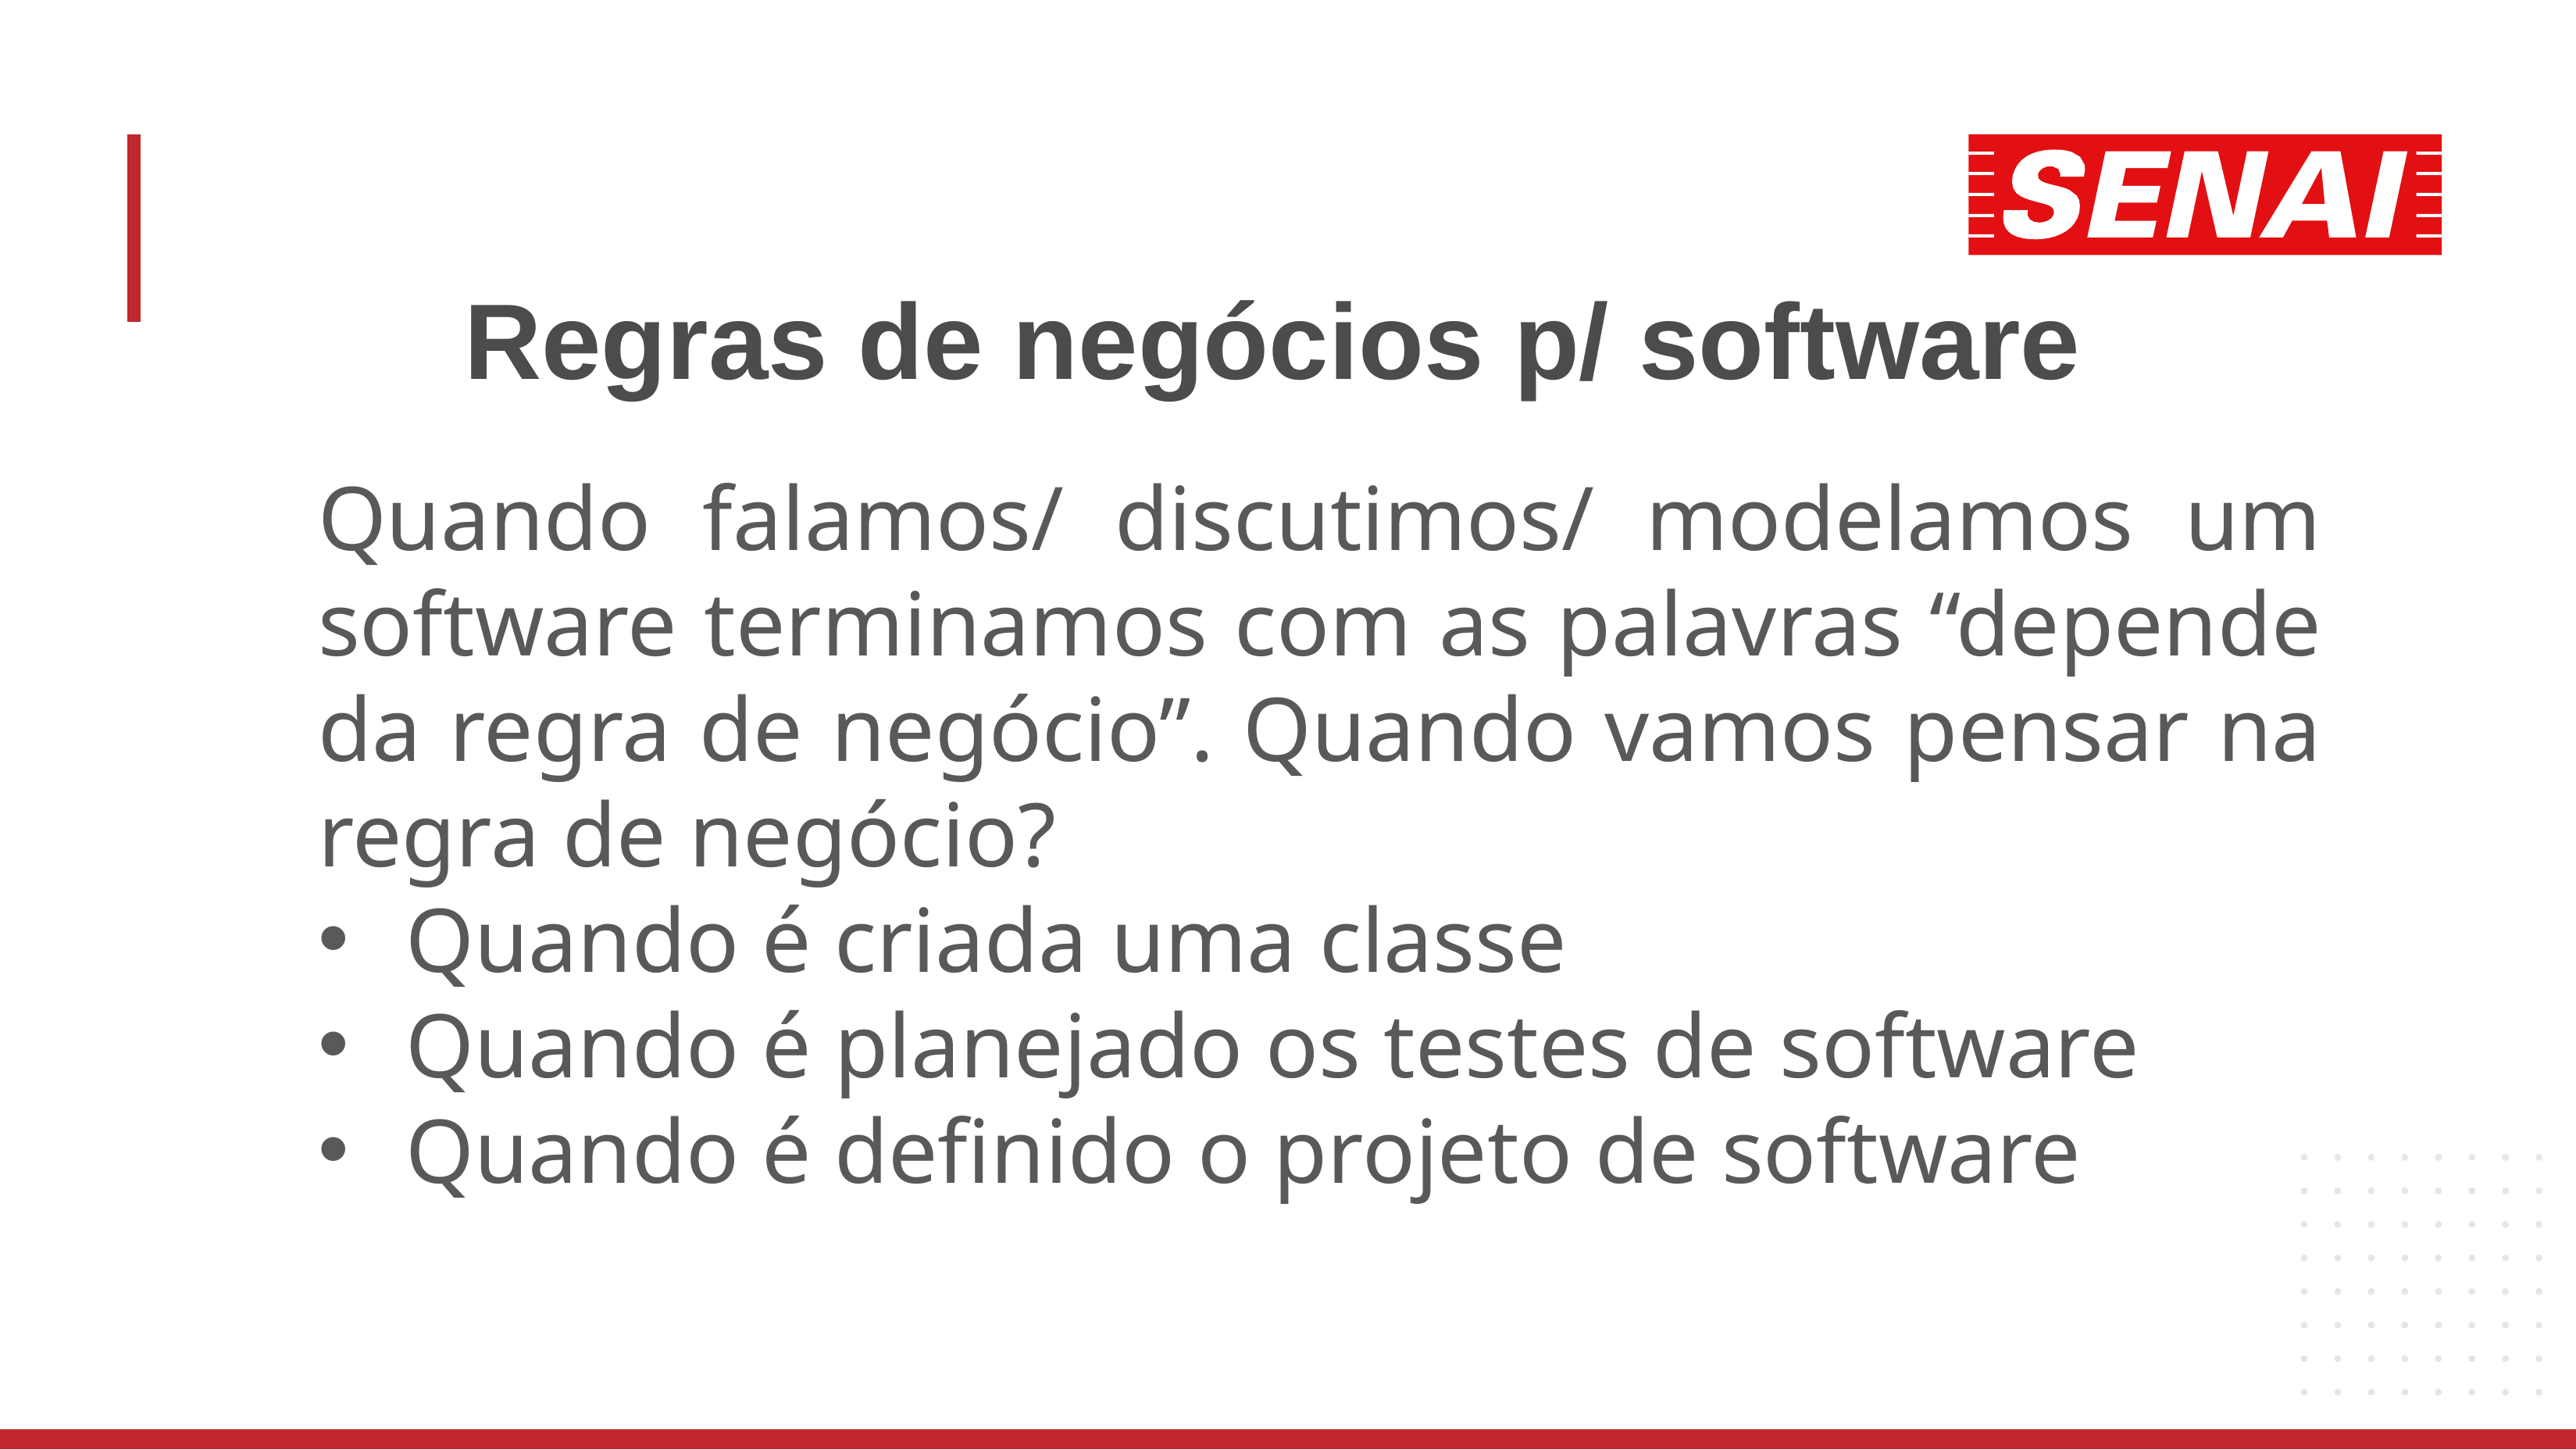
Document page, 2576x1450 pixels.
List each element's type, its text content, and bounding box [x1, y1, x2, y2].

text_box [2535, 1188, 2542, 1195]
text_box [2535, 1388, 2542, 1396]
text_box [2367, 1288, 2375, 1295]
text_box [2435, 1254, 2442, 1262]
title Regras de negócios p/ software [462, 270, 2114, 456]
text_box [2435, 1388, 2442, 1396]
text_box [2502, 1154, 2509, 1161]
text_box [2367, 1154, 2375, 1161]
text_box [2502, 1188, 2509, 1195]
text_box [2401, 1154, 2409, 1161]
text_box [2535, 1321, 2542, 1329]
text_box [2334, 1388, 2342, 1396]
text_box [2401, 1188, 2409, 1195]
text_box [2334, 1355, 2342, 1362]
text_box [2367, 1321, 2375, 1329]
text_box [2435, 1221, 2442, 1228]
text_box [2535, 1254, 2542, 1262]
text_box [2300, 1254, 2308, 1262]
text_box [2300, 1321, 2308, 1329]
text_box [2401, 1254, 2409, 1262]
text_box [2401, 1221, 2409, 1228]
text_box [2367, 1388, 2375, 1396]
text_box [2367, 1355, 2375, 1362]
text_box [2502, 1221, 2509, 1228]
text_box [2468, 1254, 2476, 1262]
text_box [2401, 1355, 2409, 1362]
text_box [2300, 1355, 2308, 1362]
text_box [2335, 1154, 2342, 1161]
text_box [2502, 1254, 2509, 1262]
text_box [2334, 1254, 2342, 1262]
text_box [2367, 1254, 2375, 1262]
text_box [2468, 1321, 2476, 1329]
text_box [2300, 1388, 2308, 1396]
text_box [2367, 1188, 2375, 1195]
text_box [2435, 1288, 2442, 1295]
text_box [0, 1429, 2576, 1449]
text_box [2335, 1188, 2342, 1195]
text_box [2468, 1188, 2476, 1195]
text_box [2468, 1388, 2476, 1396]
text_box [2468, 1355, 2476, 1362]
text_box [2468, 1154, 2476, 1161]
text_box [2502, 1388, 2509, 1396]
text_box [2535, 1154, 2542, 1161]
text_box [2367, 1221, 2375, 1228]
text_box [2401, 1321, 2409, 1329]
text_box [2435, 1188, 2442, 1195]
text_box [2435, 1355, 2442, 1362]
text_box [2300, 1221, 2308, 1228]
text_box [2502, 1288, 2509, 1295]
text_box [2468, 1288, 2476, 1295]
text_box [2435, 1154, 2442, 1161]
text_box [2535, 1355, 2542, 1362]
text_box [2502, 1321, 2509, 1329]
text_box [2334, 1321, 2342, 1329]
text_box [2535, 1221, 2542, 1228]
text_box [2401, 1288, 2409, 1295]
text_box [1968, 134, 2442, 255]
text_box Quando falamos/ discutimos/ modelamos um software terminamos com as palavras “depende da regra de negócio”. Quando vamos pensar na regra de negócio? Quando é criada uma classe Quando é planejado os testes de software Quando é definido o projeto de software [306, 456, 2335, 1207]
text_box [2334, 1288, 2342, 1295]
text_box [2535, 1288, 2542, 1295]
text_box [2468, 1221, 2476, 1228]
text_box [2502, 1355, 2509, 1362]
text_box [2334, 1221, 2342, 1228]
text_box [2401, 1388, 2409, 1396]
text_box [2435, 1321, 2442, 1329]
text_box [2300, 1288, 2308, 1295]
